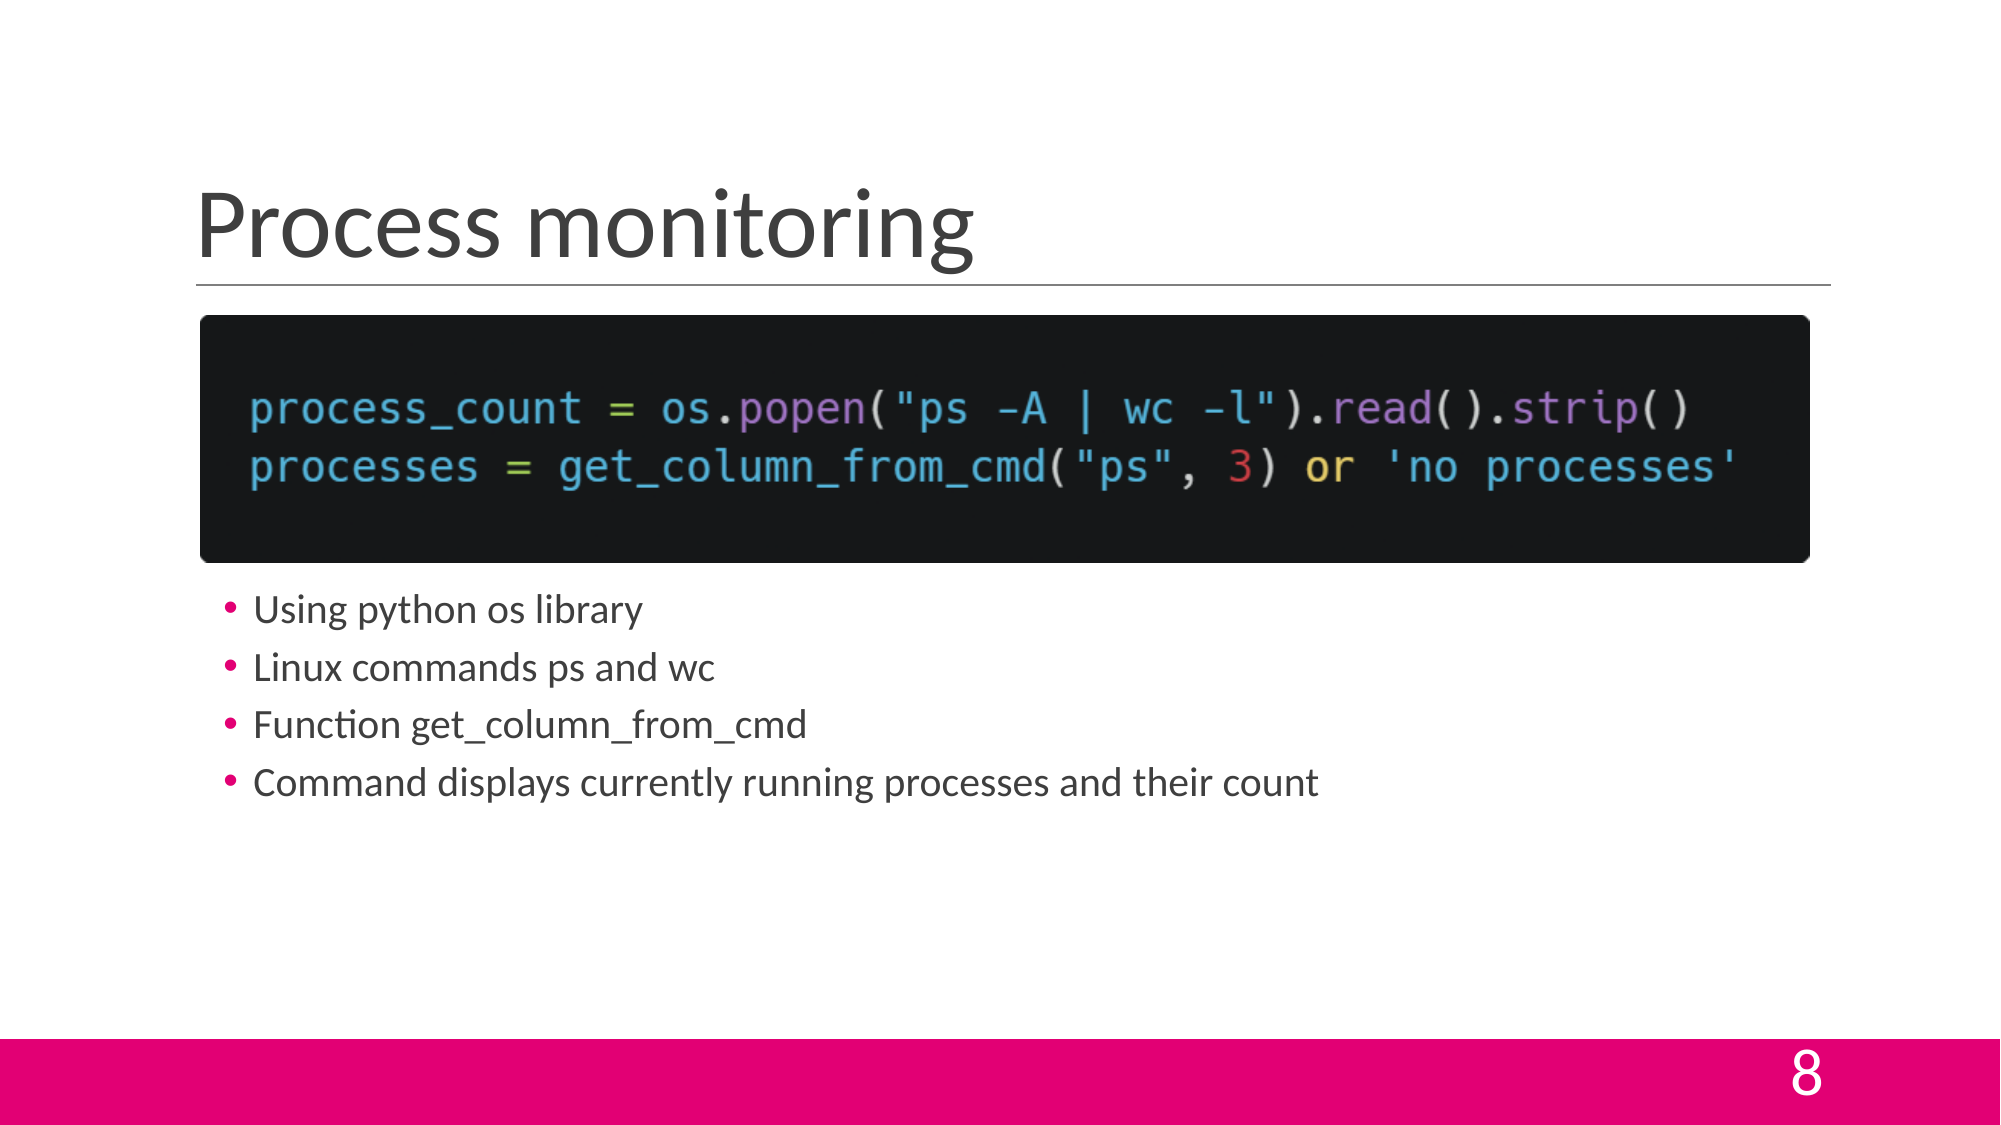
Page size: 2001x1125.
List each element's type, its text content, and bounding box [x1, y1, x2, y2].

slide_number ‹#› [1463, 1018, 1840, 1120]
text_box Using python os library Linux commands ps and wc Function get_column_from_cmd Command displays currently running processes and their count [190, 579, 1841, 1125]
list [200, 314, 1810, 563]
title Process monitoring [180, 47, 1830, 285]
